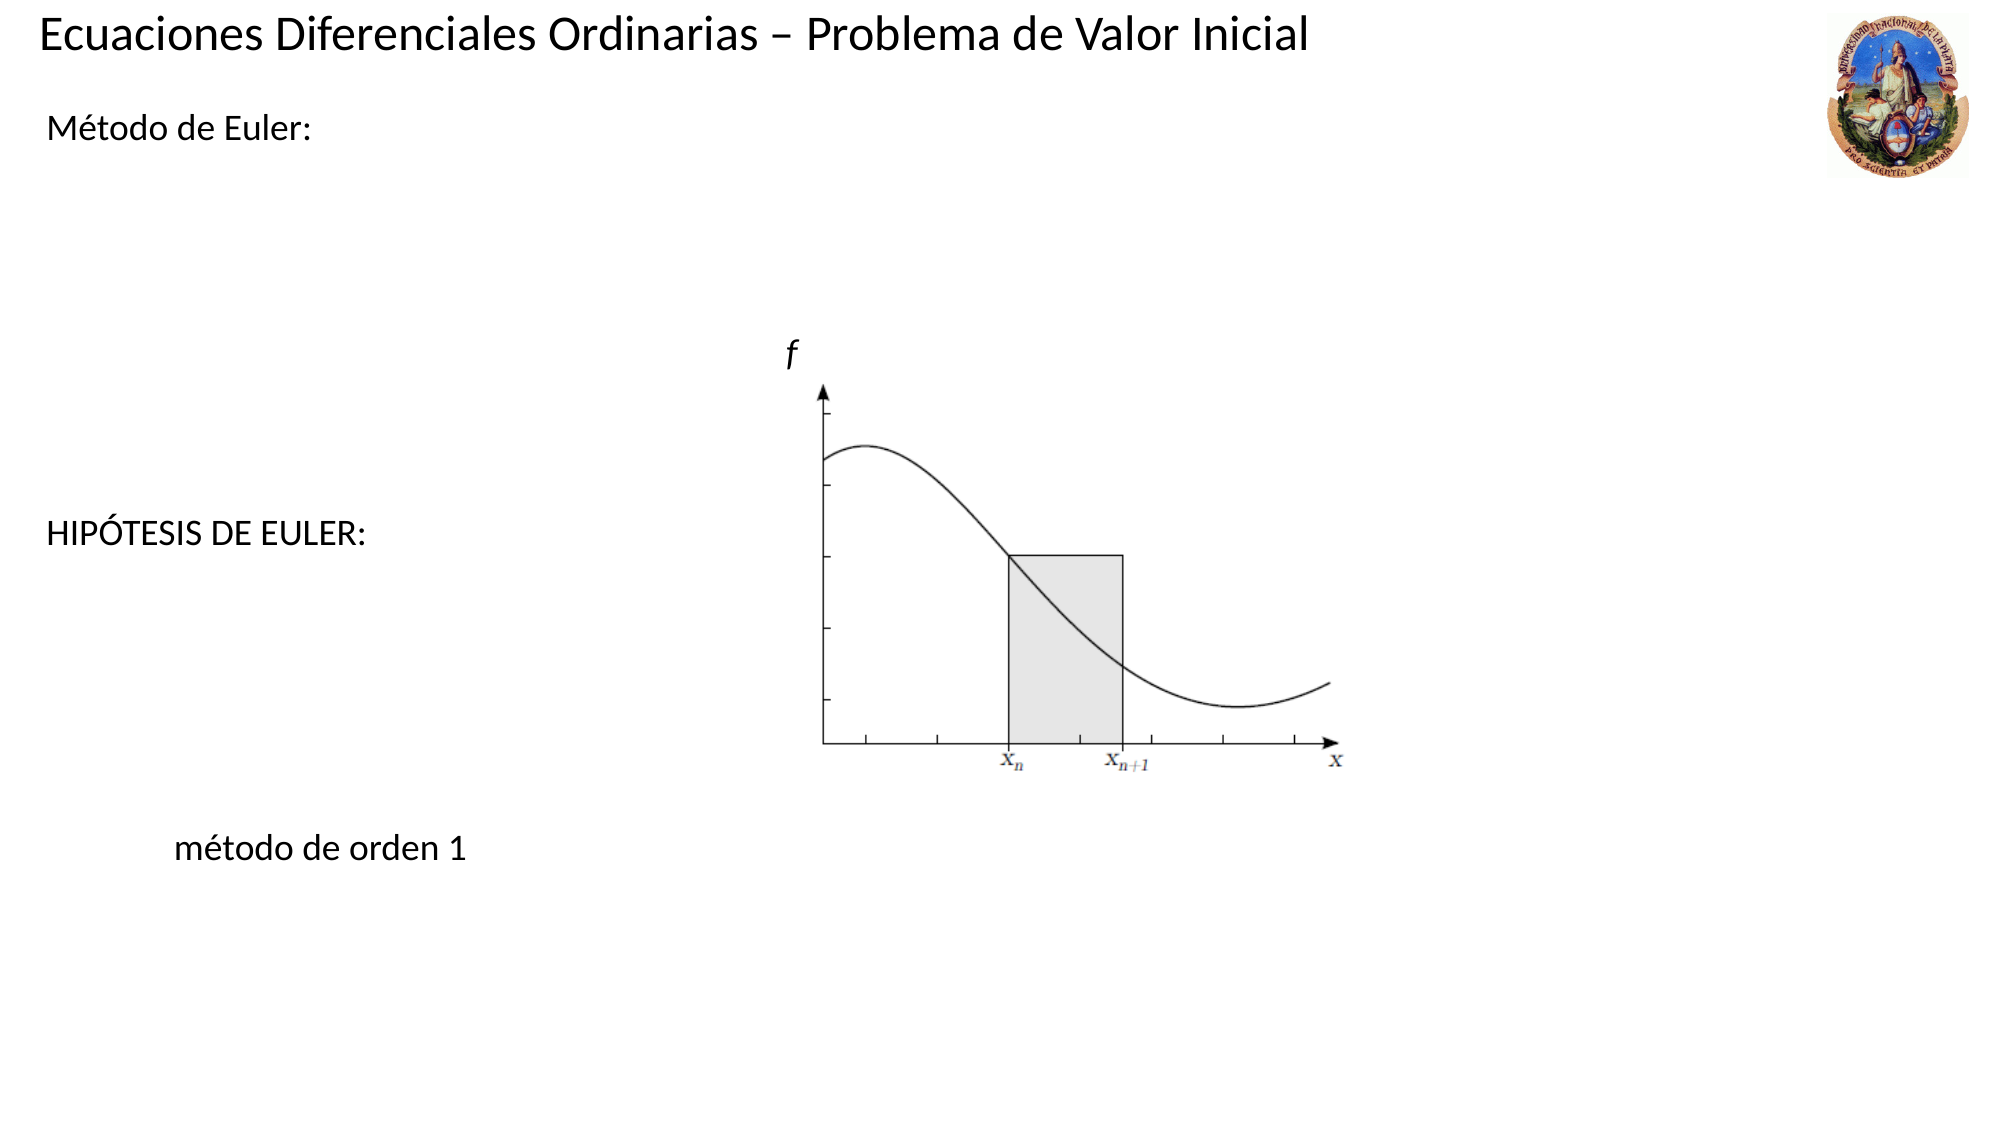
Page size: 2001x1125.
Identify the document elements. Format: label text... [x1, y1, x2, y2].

subtitle Ecuaciones Diferenciales Ordinarias – Problema de Valor Inicial [0, 0, 1426, 76]
picture [1827, 13, 1969, 178]
picture [813, 371, 1377, 784]
